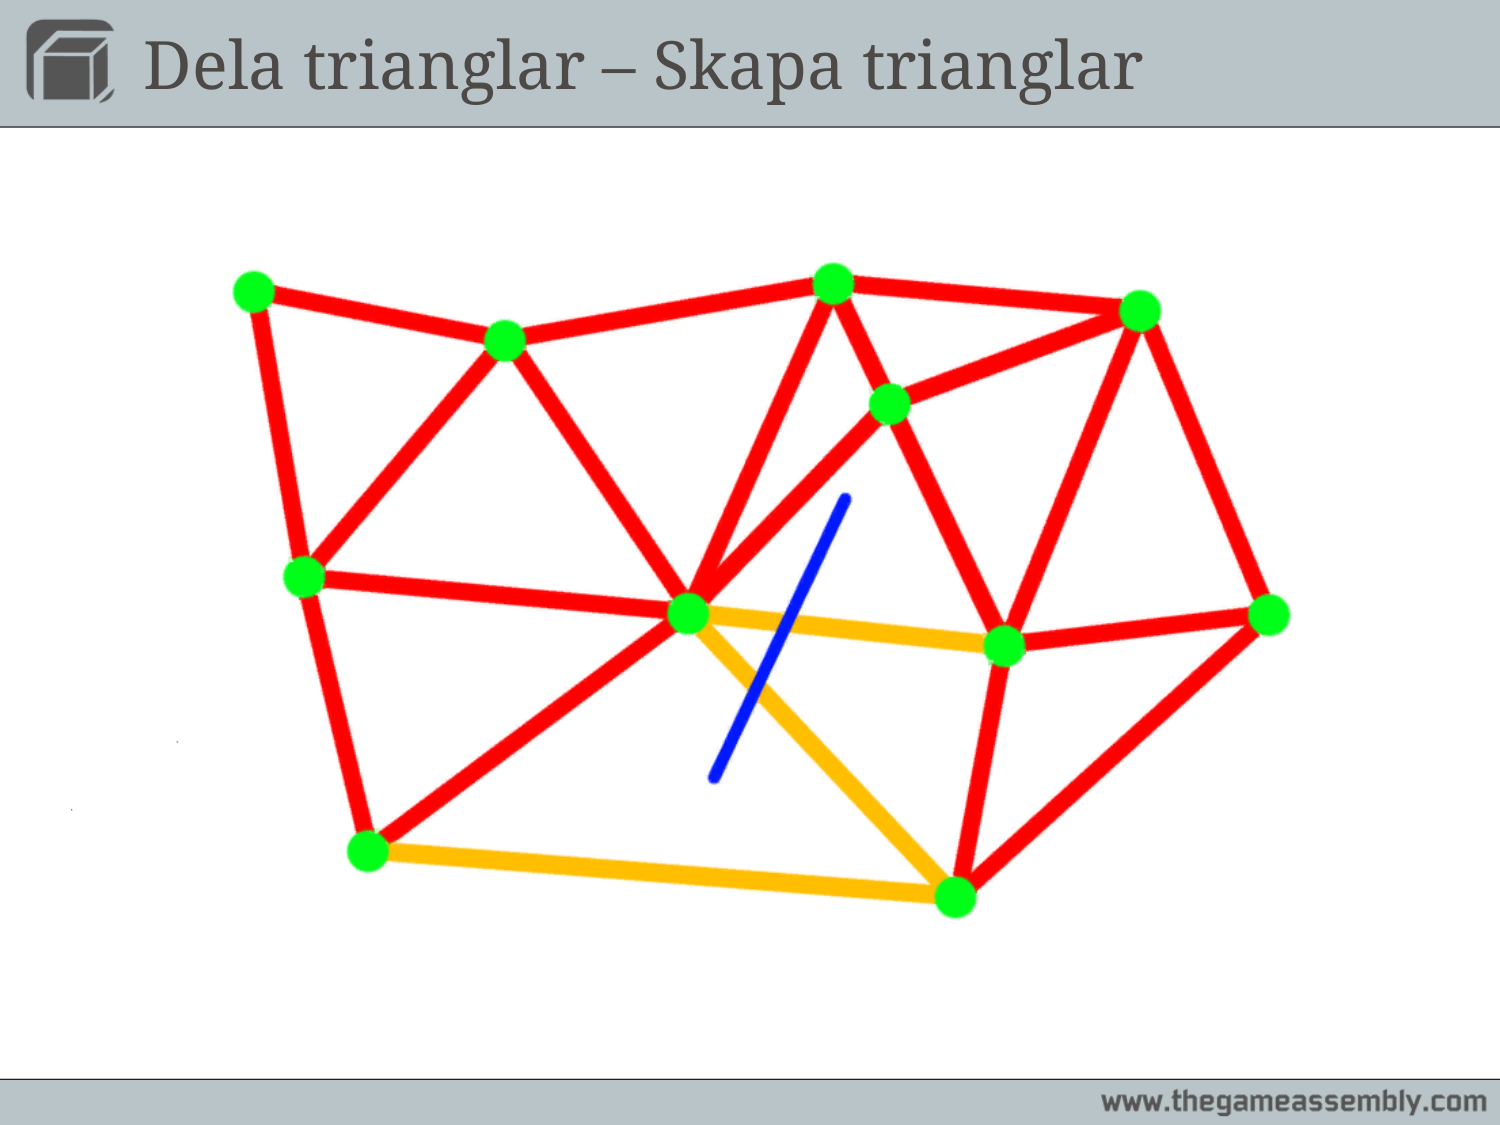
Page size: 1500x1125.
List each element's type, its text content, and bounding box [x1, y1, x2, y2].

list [71, 128, 1429, 1079]
picture [0, 0, 1500, 1125]
title Dela trianglar – Skapa trianglar [128, 0, 1500, 126]
